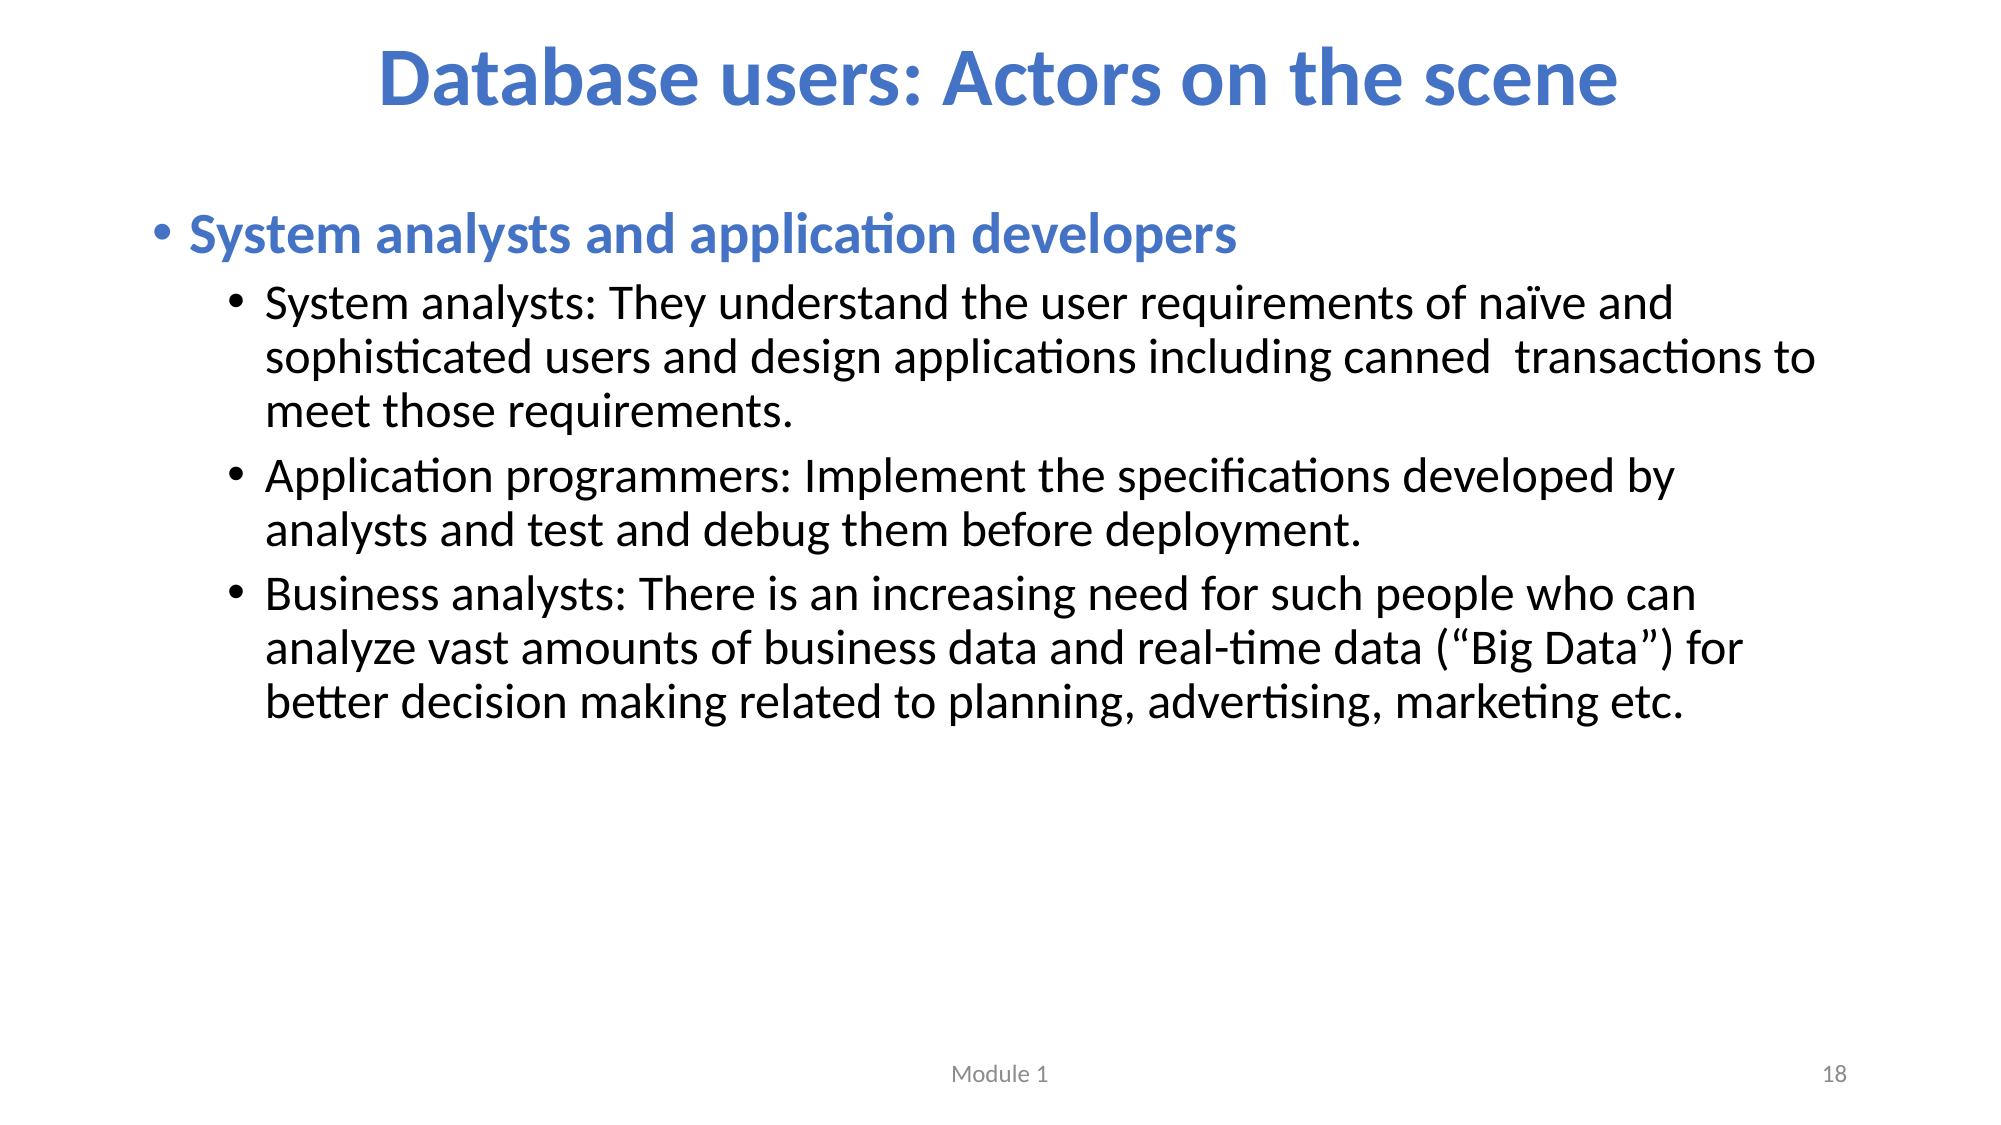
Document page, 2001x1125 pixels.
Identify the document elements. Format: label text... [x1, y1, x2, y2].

slide_number 18 [1412, 1042, 1863, 1103]
list System analysts and application developers System analysts: They understand the user requirements of naïve and sophisticated users and design applications including canned transactions to meet those requirements. Application programmers: Implement the specifications developed by analysts and test and debug them before deployment. Business analysts: There is an increasing need for such people who can analyze vast amounts of business data and real-time data (“Big Data”) for better decision making related to planning, advertising, marketing etc. [137, 195, 1863, 1043]
footer Module 1 [662, 1042, 1338, 1103]
title Database users: Actors on the scene [137, 21, 1863, 136]
